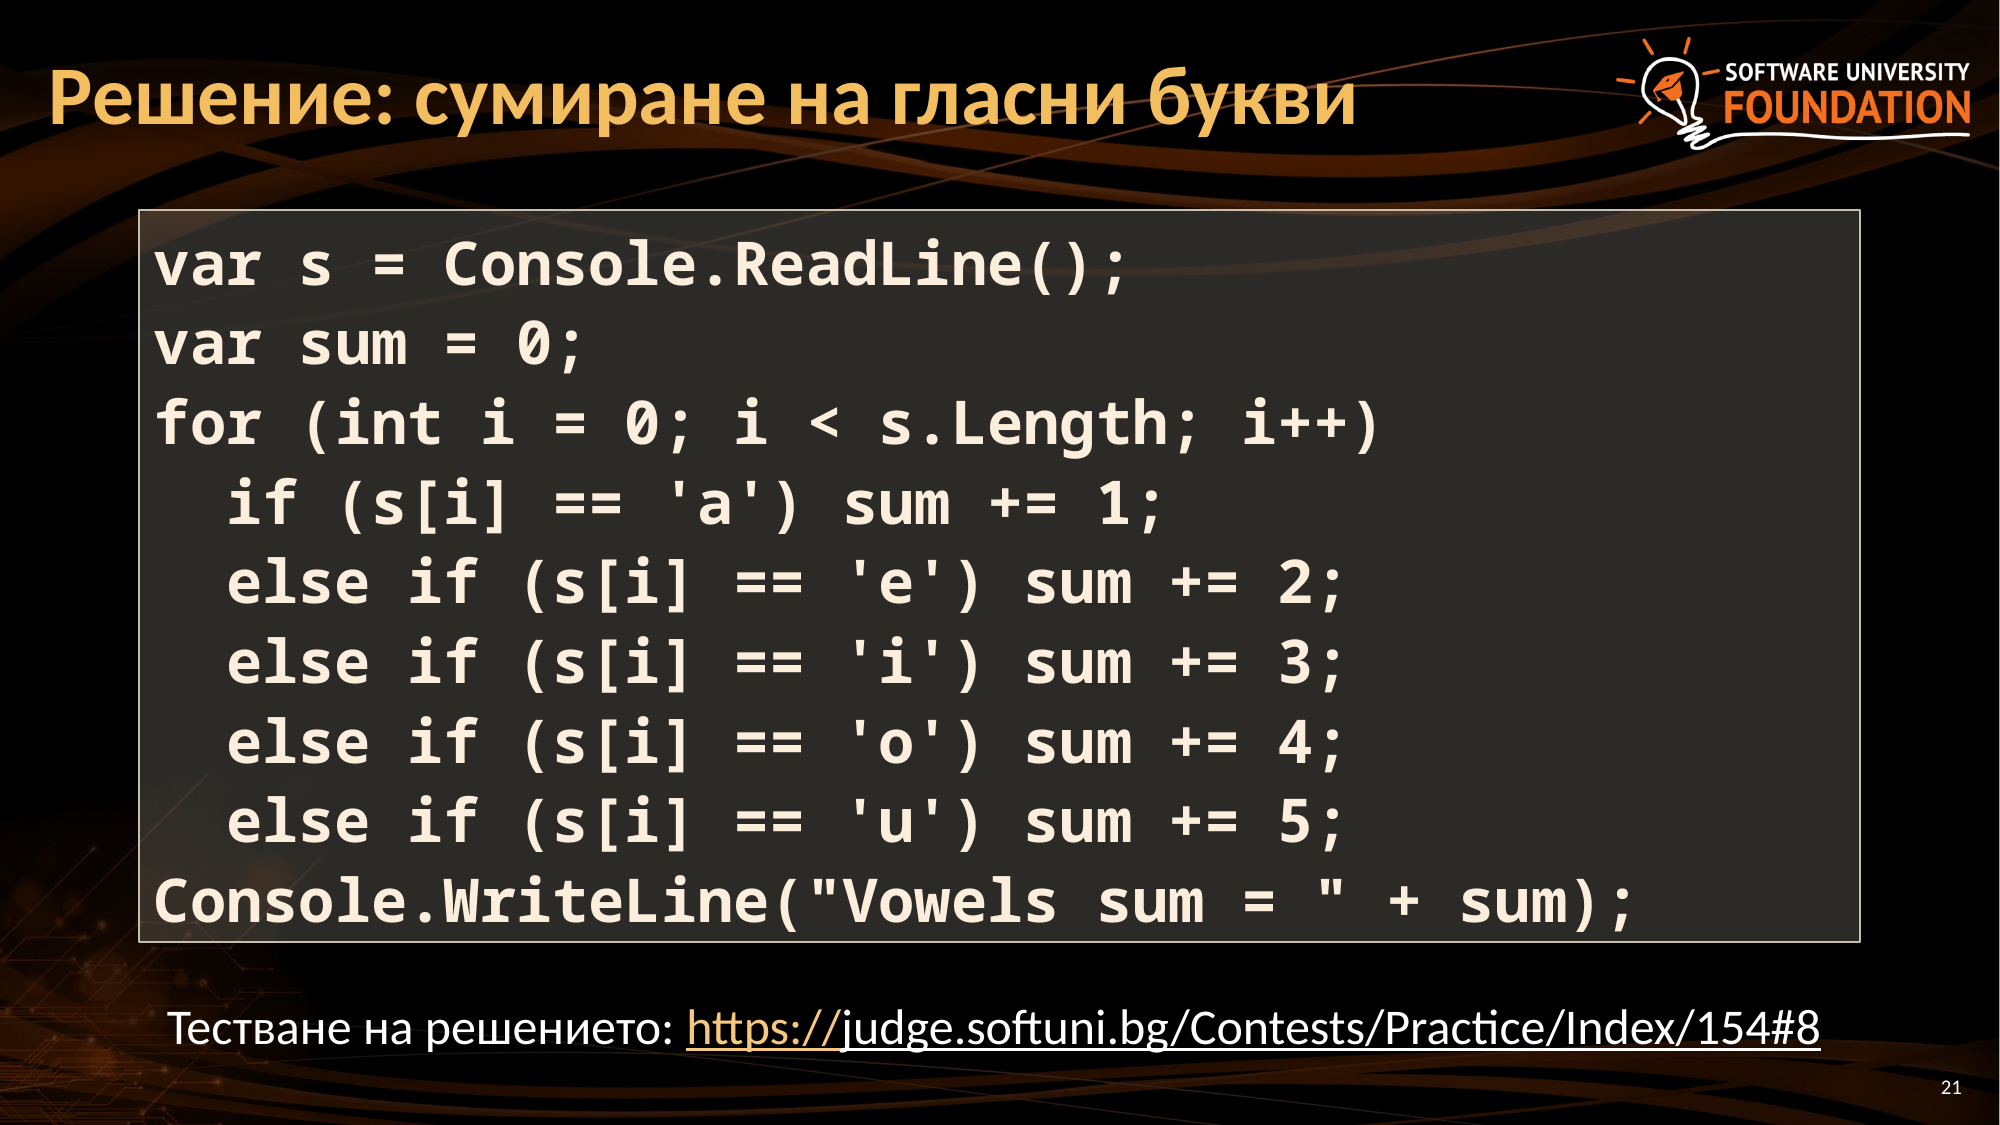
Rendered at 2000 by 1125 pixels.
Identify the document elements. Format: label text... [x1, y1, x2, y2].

title Решение: сумиране на гласни букви [30, 6, 1602, 189]
slide_number 21 [1897, 1070, 1968, 1103]
text_box var s = Console.ReadLine(); var sum = 0; for (int i = 0; i < s.Length; i++) if (s[i] == 'a') sum += 1; else if (s[i] == 'e') sum += 2; else if (s[i] == 'i') sum += 3; else if (s[i] == 'o') sum += 4; else if (s[i] == 'u') sum += 5; Console.WriteLine("Vowels sum = " + sum); [139, 210, 1861, 942]
text_box Тестване на решението: https://judge.softuni.bg/Contests/Practice/Index/154#8 [124, 987, 1875, 1063]
picture [0, 0, 2000, 1125]
